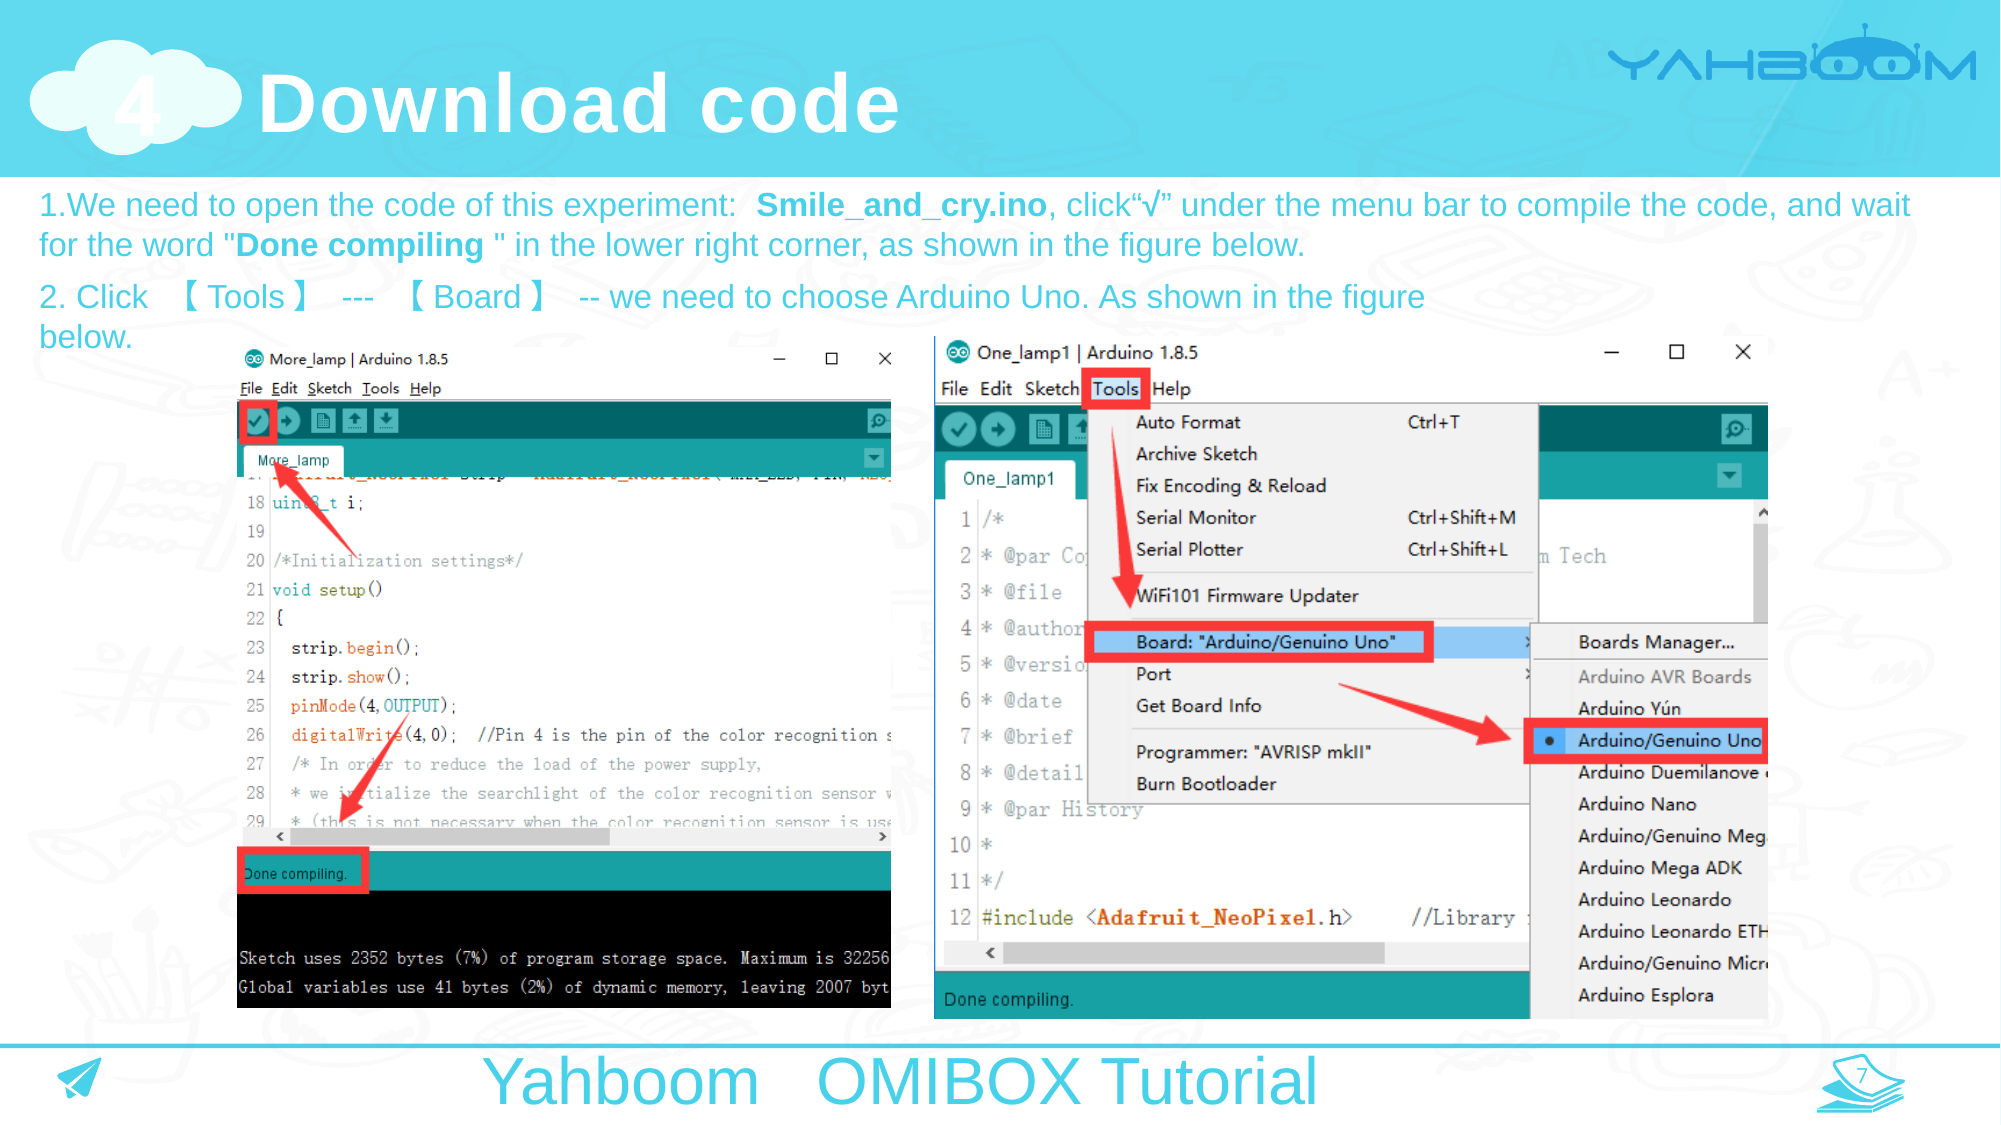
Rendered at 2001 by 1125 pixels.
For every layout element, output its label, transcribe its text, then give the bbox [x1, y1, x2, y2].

text_box 2. Click 【Tools】 --- 【Board】 -- we need to choose Arduino Uno. As shown in the figure below. [24, 268, 1514, 364]
picture [0, 0, 2001, 1125]
picture [237, 347, 891, 1008]
text_box Download code [242, 41, 917, 157]
text_box Yahboom OMIBOX Tutorial [466, 1030, 1336, 1125]
picture [934, 336, 1768, 1019]
text_box 4 [98, 44, 177, 160]
text_box 1.We need to open the code of this experiment: Smile_and_cry.ino, click“√” under the menu bar to compile the code, and wait for the word "Done compiling " in the lower right corner, as shown in the figure below. [24, 176, 1949, 271]
